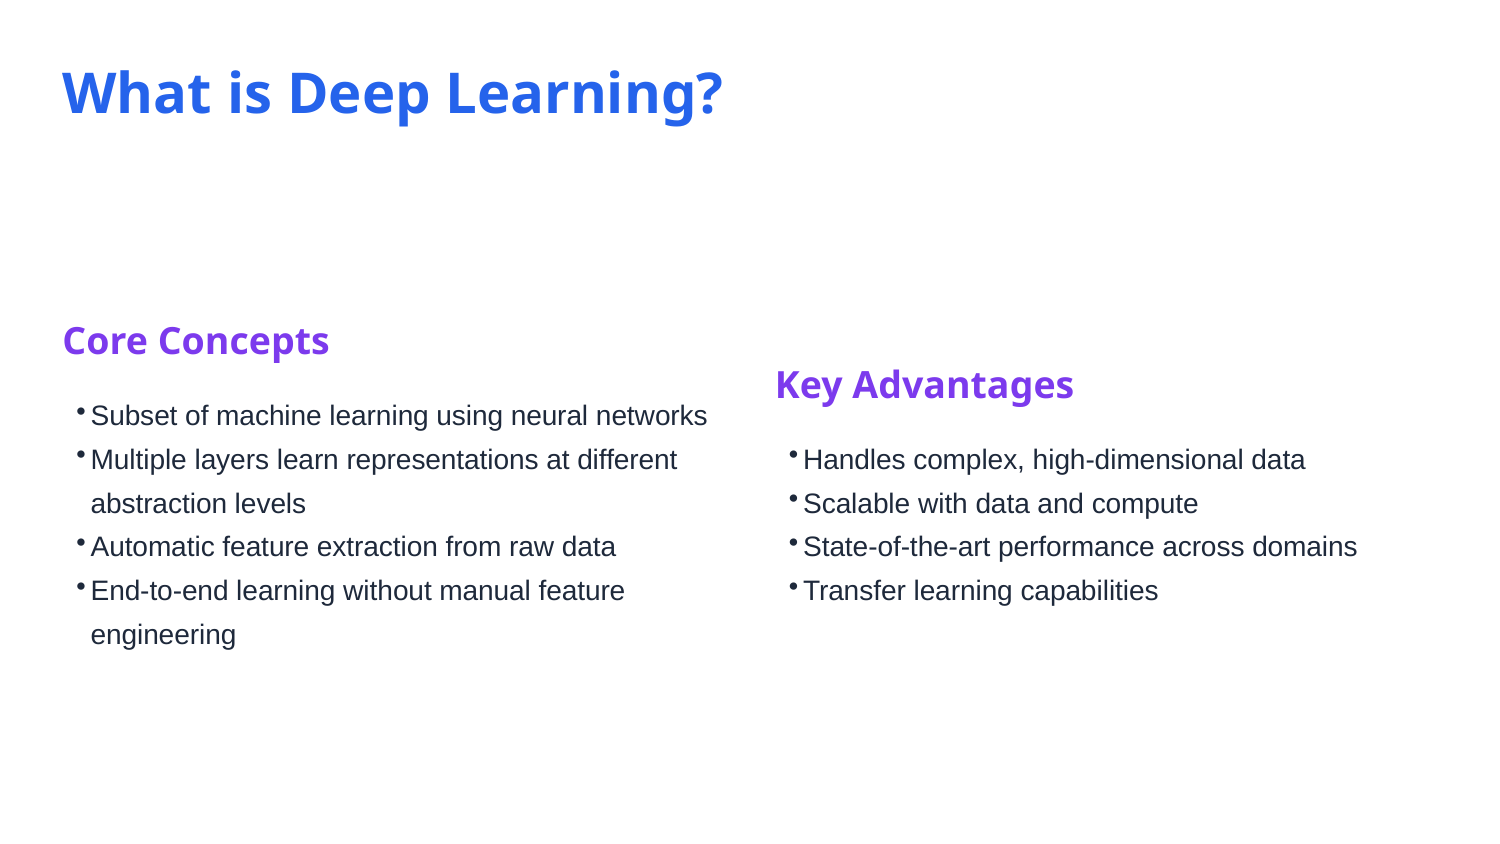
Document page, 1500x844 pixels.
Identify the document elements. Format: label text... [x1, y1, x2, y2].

text_box What is Deep Learning? [62, 62, 766, 125]
text_box Core Concepts [62, 312, 739, 363]
text_box Subset of machine learning using neural networks Multiple layers learn representations at different abstraction levels Automatic feature extraction from raw data End-to-end learning without manual feature engineering [62, 387, 725, 669]
text_box Handles complex, high-dimensional data Scalable with data and compute State-of-the-art performance across domains Transfer learning capabilities [774, 431, 1438, 625]
text_box Key Advantages [774, 356, 1451, 407]
